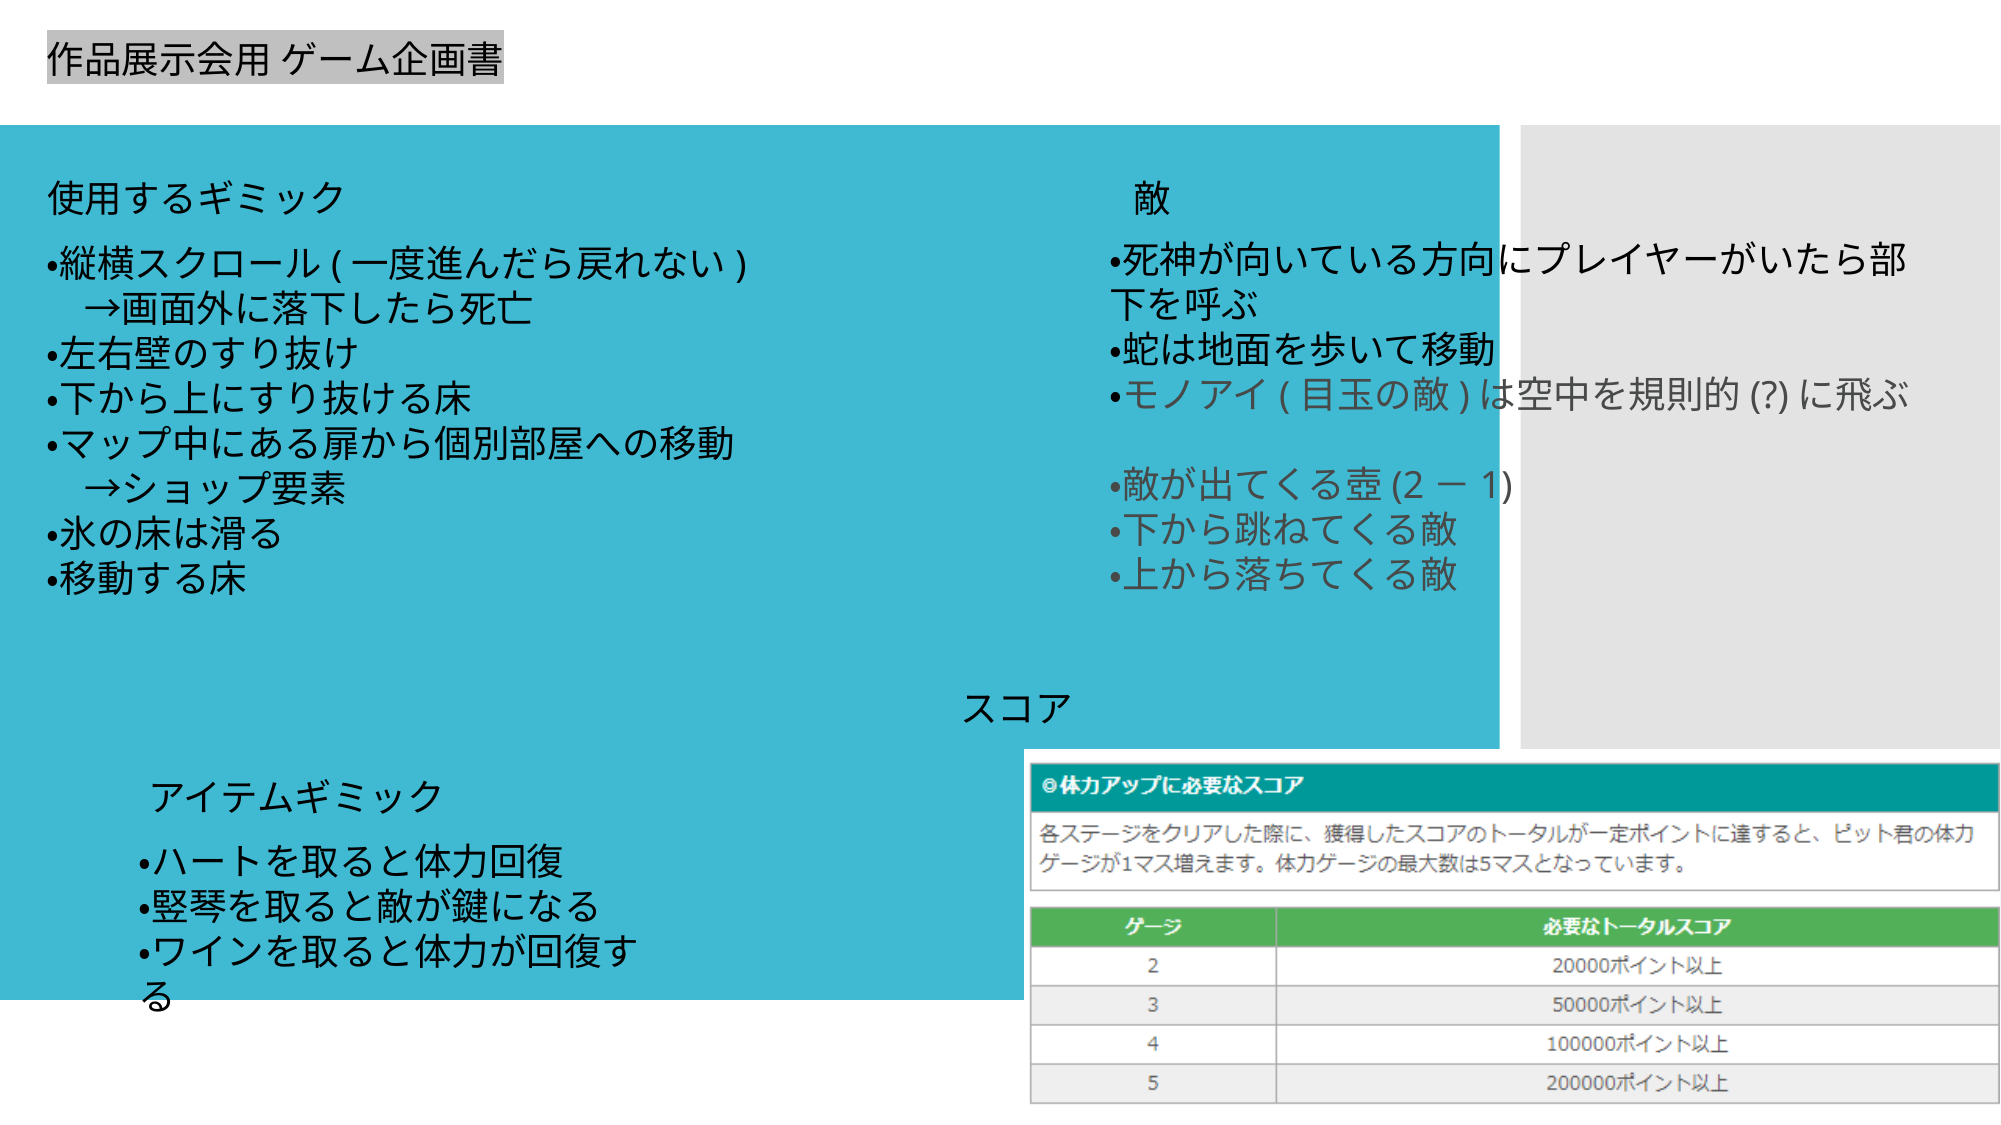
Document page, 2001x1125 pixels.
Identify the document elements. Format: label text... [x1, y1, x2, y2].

text_box 敵 [1118, 167, 1190, 228]
text_box スコア [945, 677, 1119, 737]
text_box ・ハートを取ると体力回復 ・竪琴を取ると敵が鍵になる ・ワインを取ると体力が回復する [124, 830, 677, 1025]
text_box ・死神が向いている方向にプレイヤーがいたら部下を呼ぶ ・蛇は地面を歩いて移動 ・モノアイ(目玉の敵)は空中を規則的(?)に飛ぶ ・敵が出てくる壺(2－1) ・下から跳ねてくる敵 ・上から落ちてくる敵 [1094, 228, 1931, 649]
text_box 作品展示会用 ゲーム企画書 [32, 28, 527, 89]
text_box ・縦横スクロール(一度進んだら戻れない) →画面外に落下したら死亡 ・左右壁のすり抜け ・下から上にすり抜ける床 ・マップ中にある扉から個別部屋への移動 →ショップ要素 ・氷の床は滑る ・移動する床 [32, 232, 847, 608]
picture [1024, 749, 2000, 1124]
text_box アイテムギミック [133, 766, 475, 826]
text_box 使用するギミック [32, 167, 369, 228]
